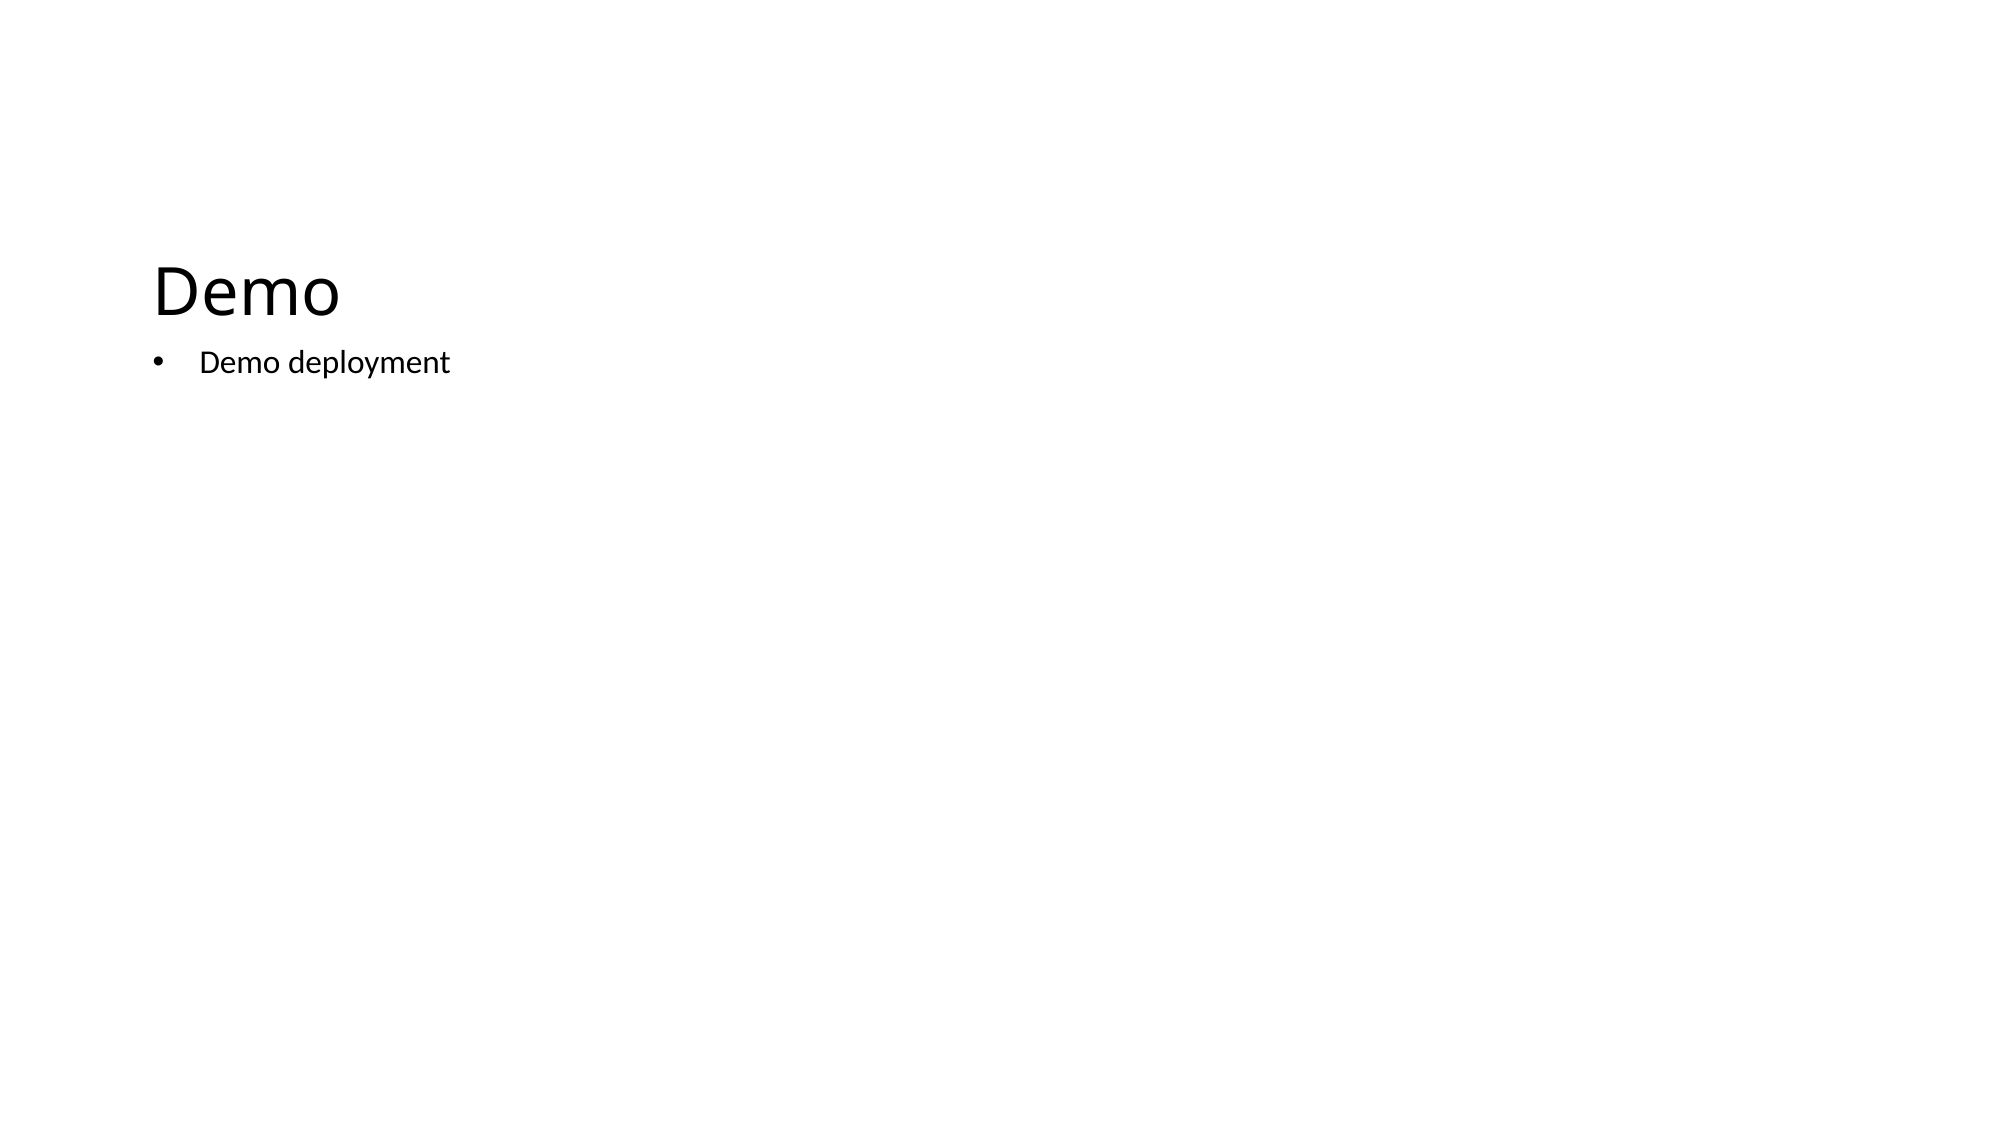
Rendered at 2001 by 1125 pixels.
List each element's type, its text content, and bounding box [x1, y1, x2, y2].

title Demo [137, 75, 783, 337]
list Demo deployment [137, 337, 783, 963]
